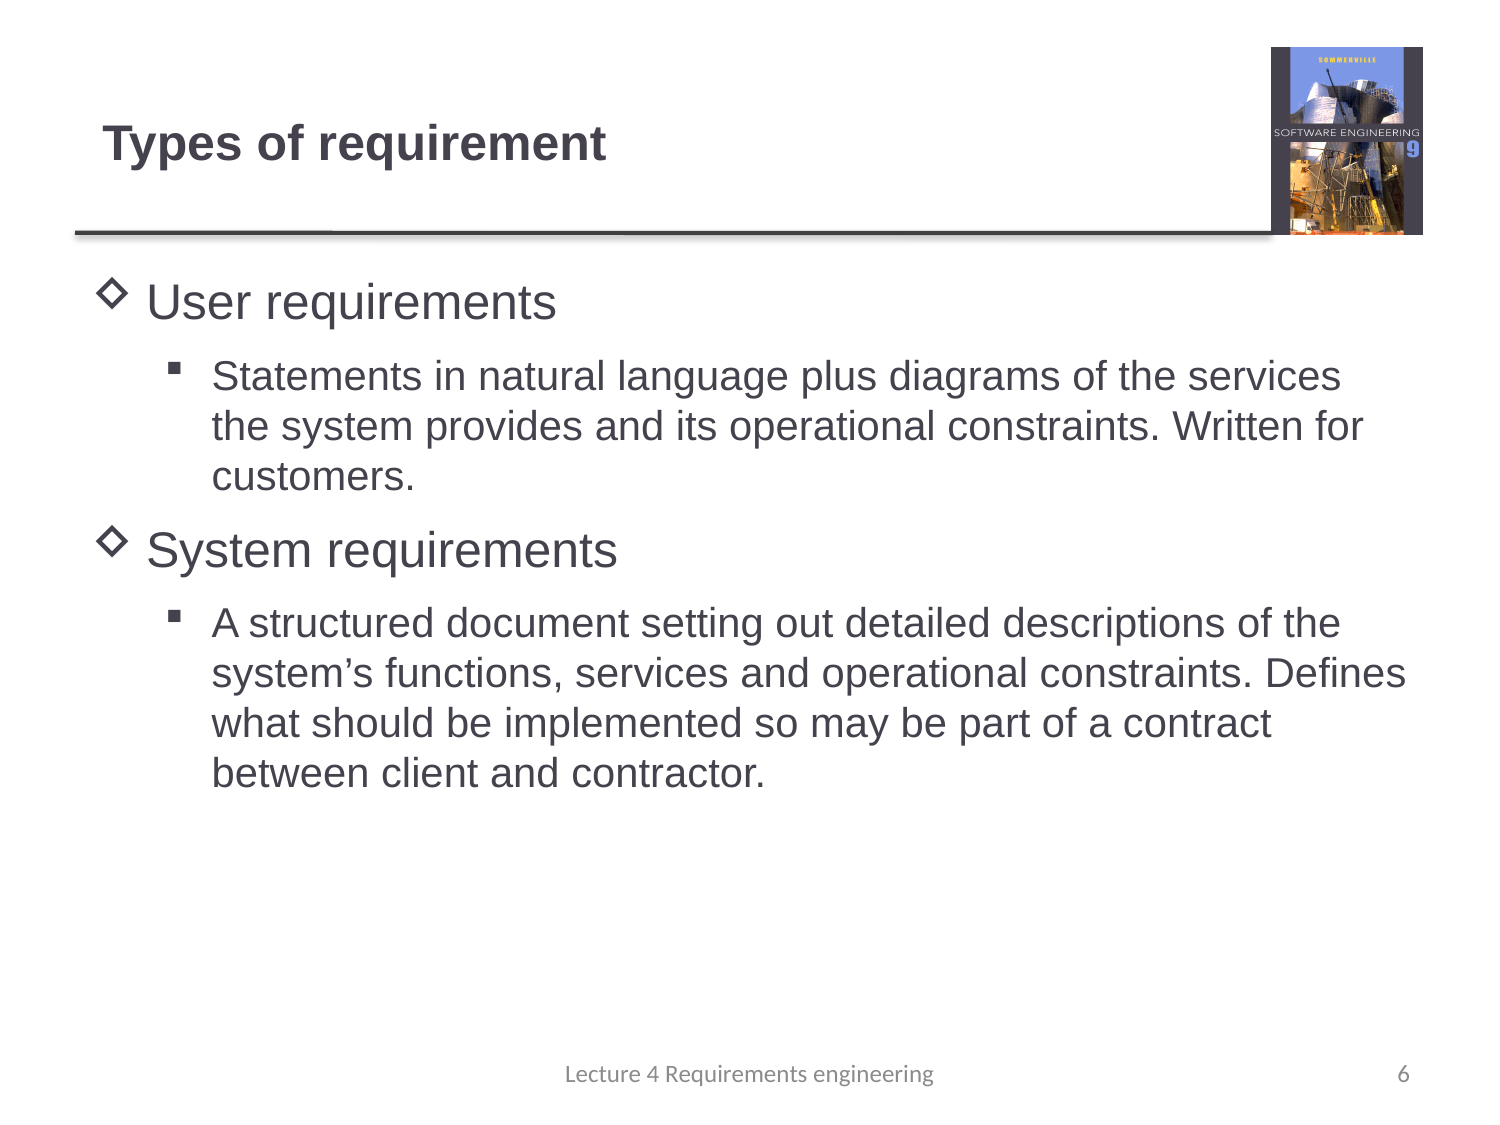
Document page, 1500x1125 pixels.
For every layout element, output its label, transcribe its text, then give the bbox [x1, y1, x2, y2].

title Types of requirement [87, 49, 1500, 232]
list User requirements Statements in natural language plus diagrams of the services the system provides and its operational constraints. Written for customers. System requirements A structured document setting out detailed descriptions of the system’s functions, services and operational constraints. Defines what should be implemented so may be part of a contract between client and contractor. [75, 262, 1425, 1005]
slide_number 6 [1074, 1042, 1425, 1103]
footer Lecture 4 Requirements engineering [512, 1042, 988, 1103]
